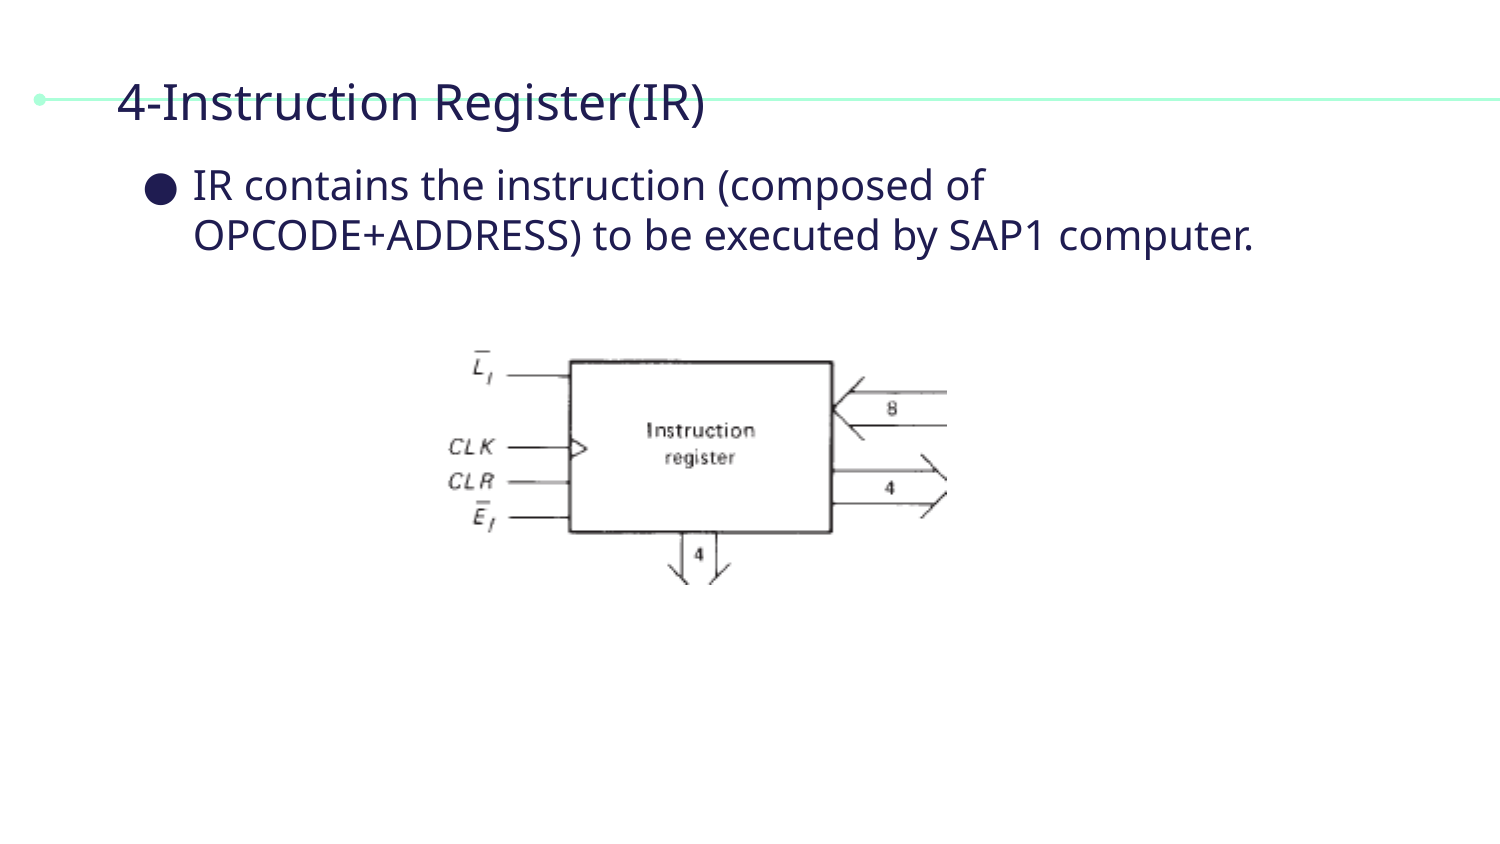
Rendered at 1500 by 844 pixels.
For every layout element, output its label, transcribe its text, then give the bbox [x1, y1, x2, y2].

list IR contains the instruction (composed of OPCODE+ADDRESS) to be executed by SAP1 computer. [102, 144, 1304, 680]
title 4-Instruction Register(IR) [102, 55, 1101, 144]
picture [401, 333, 947, 585]
